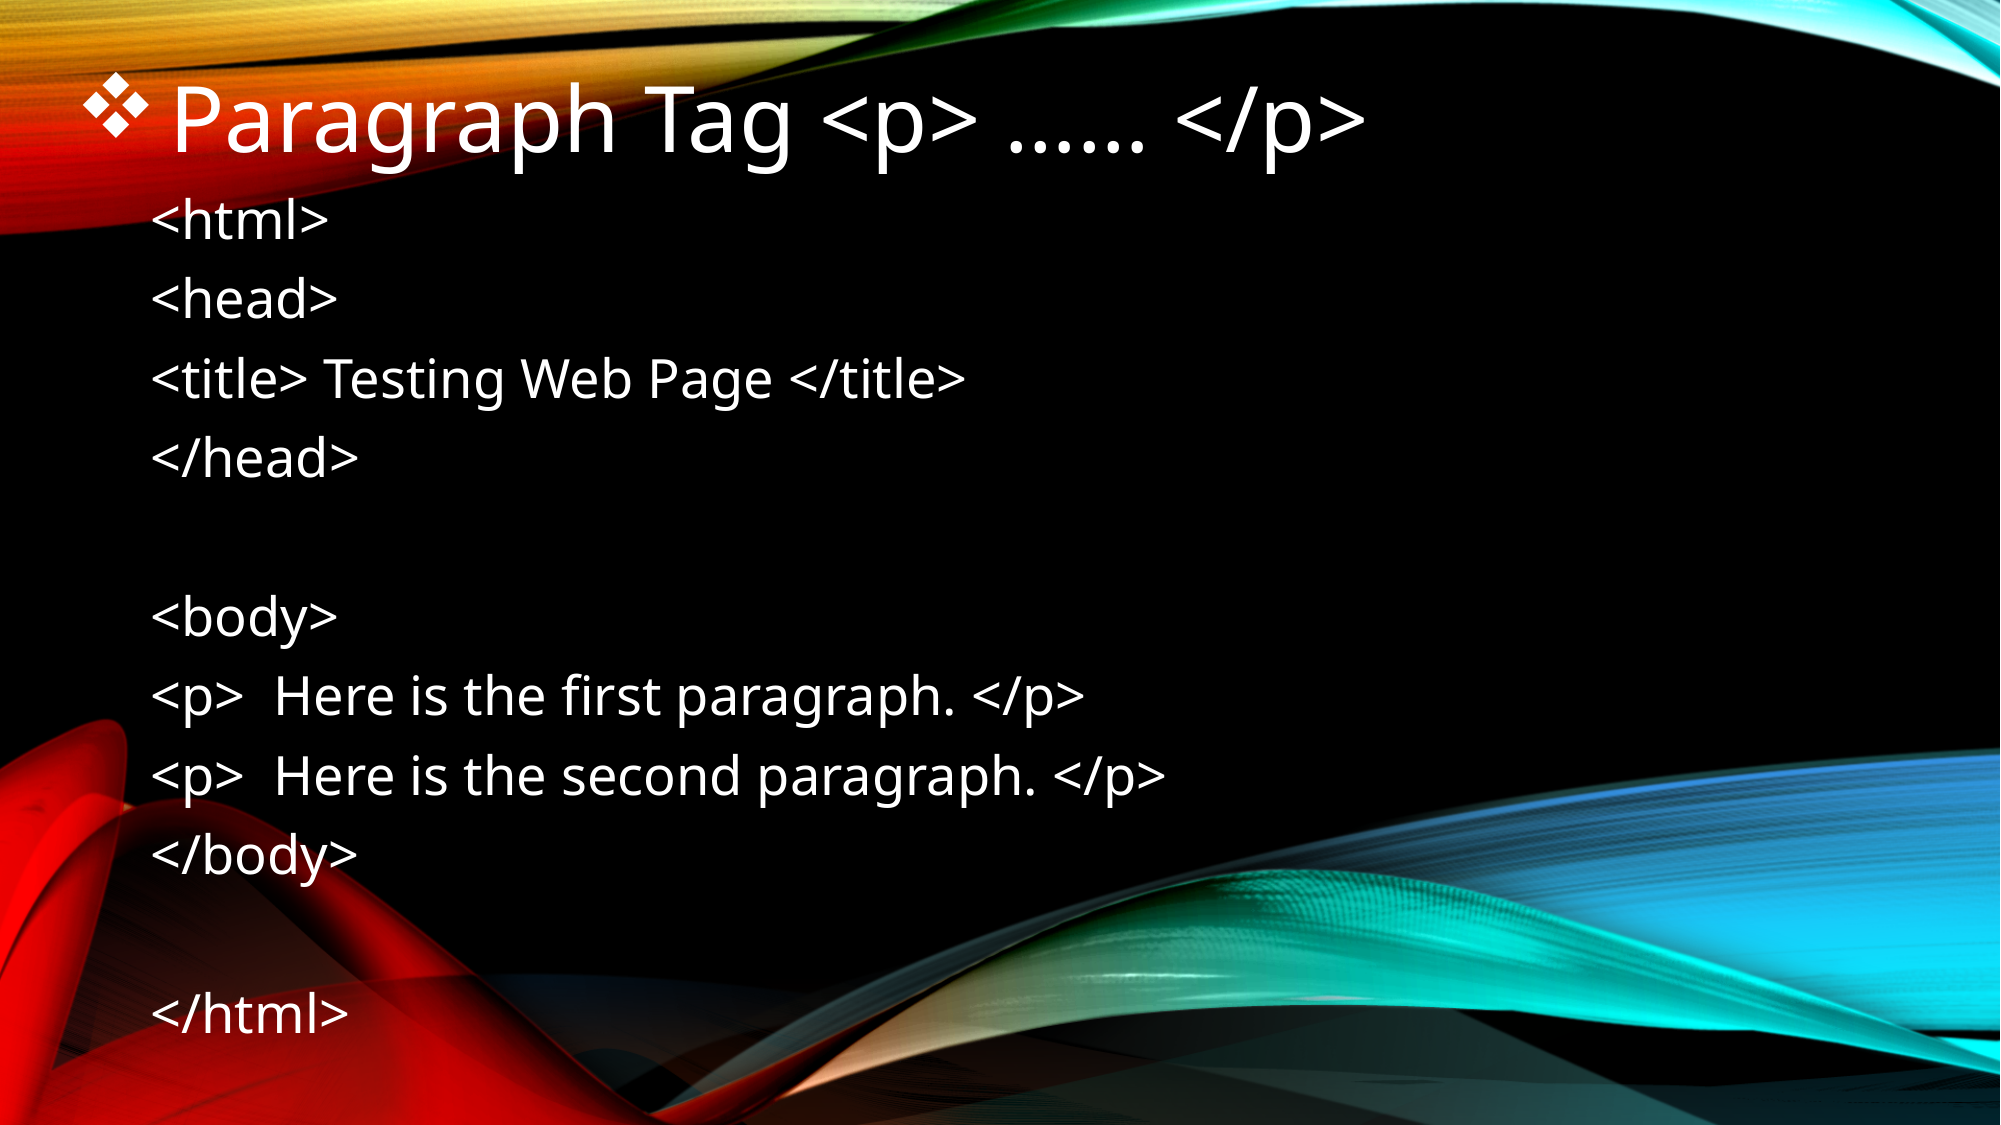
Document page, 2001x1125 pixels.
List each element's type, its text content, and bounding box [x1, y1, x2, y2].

subtitle Paragraph Tag <p> …… </p> <html> <head> <title> Testing Web Page </title> </head> <body> <p> Here is the first paragraph. </p> <p> Here is the second paragraph. </p> </body> </html> [60, 55, 1926, 1063]
picture [0, 0, 2000, 237]
picture [0, 717, 2000, 1125]
